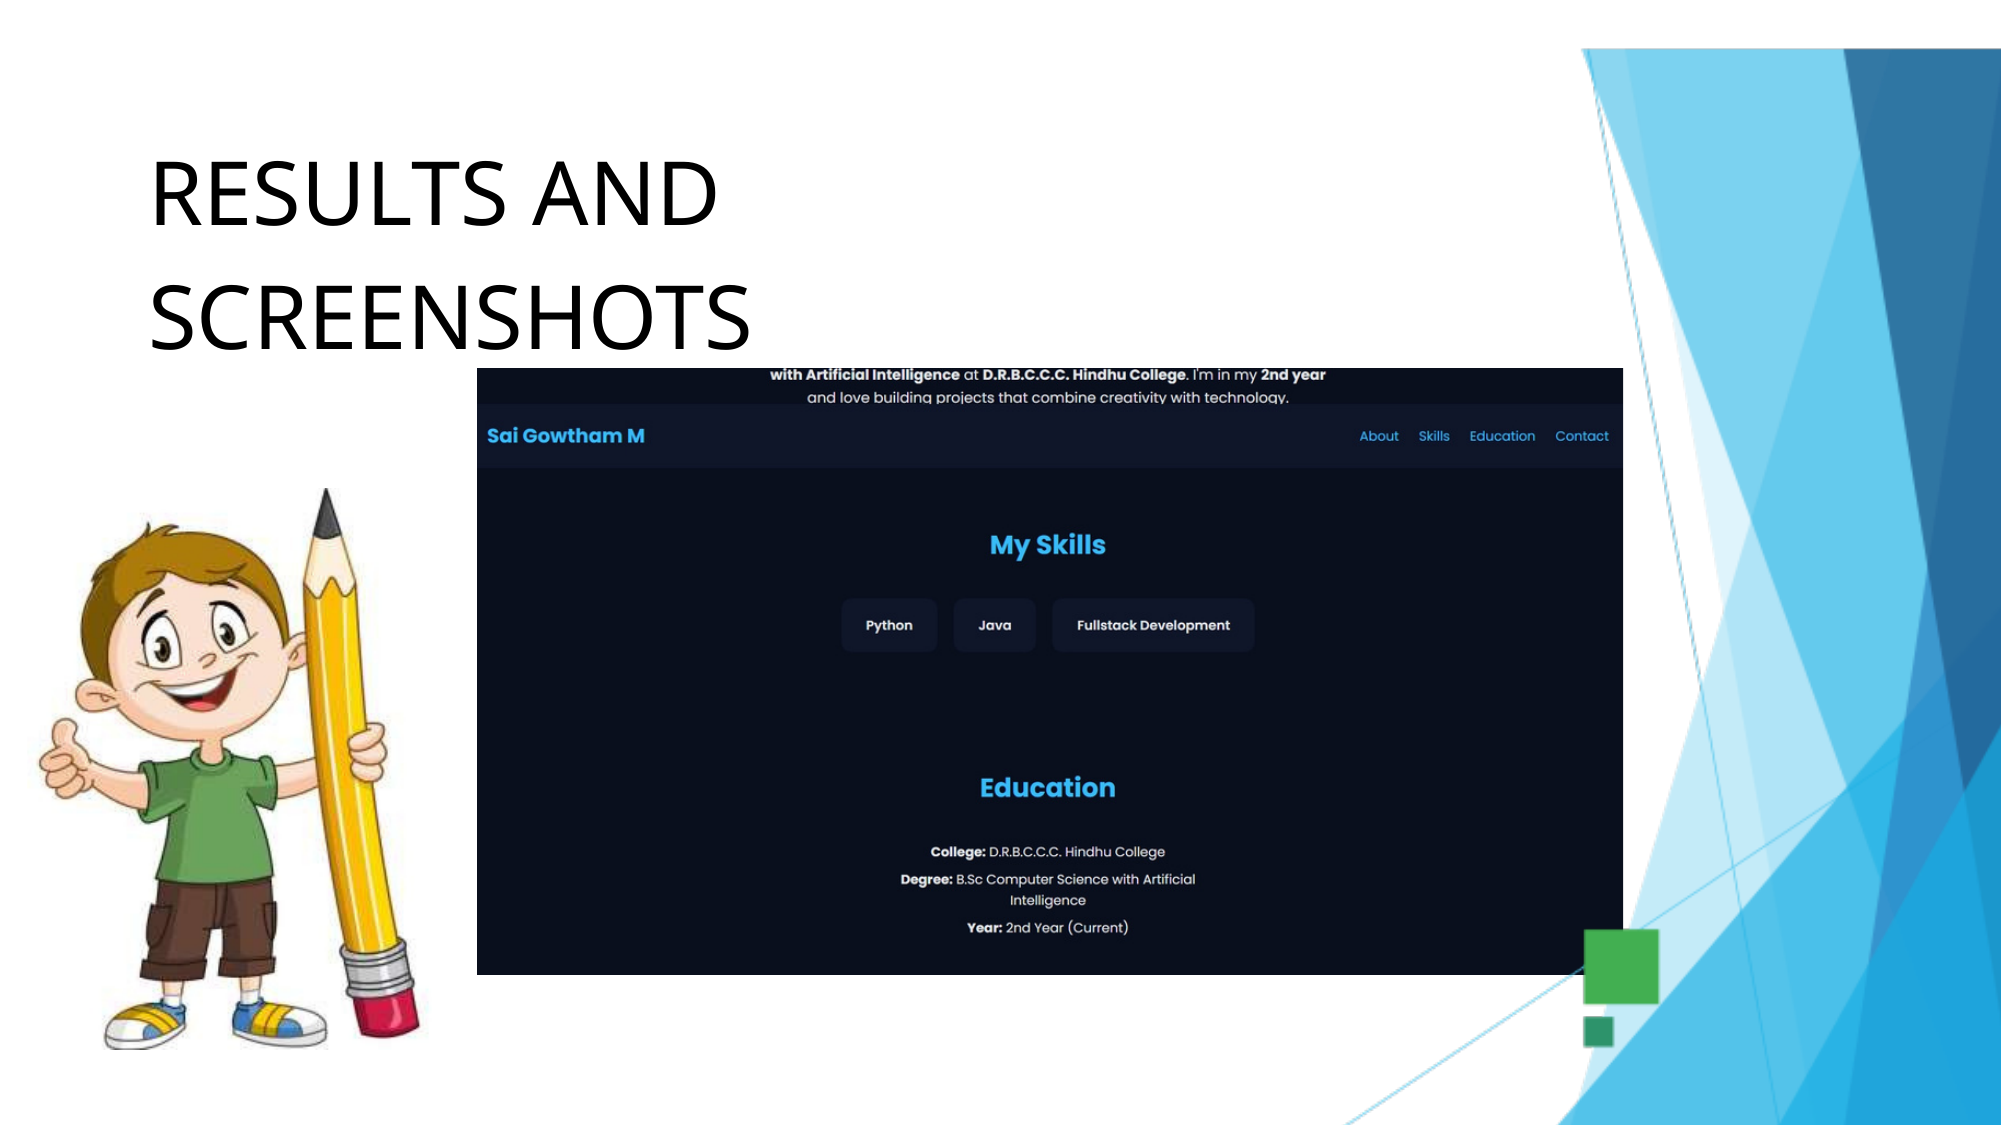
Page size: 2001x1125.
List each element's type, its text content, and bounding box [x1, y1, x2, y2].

text_box [27, 488, 432, 1050]
text_box [1261, 39, 2000, 1125]
text_box [477, 368, 1261, 975]
text_box RESULTS AND SCREENSHOTS [148, 119, 1261, 368]
